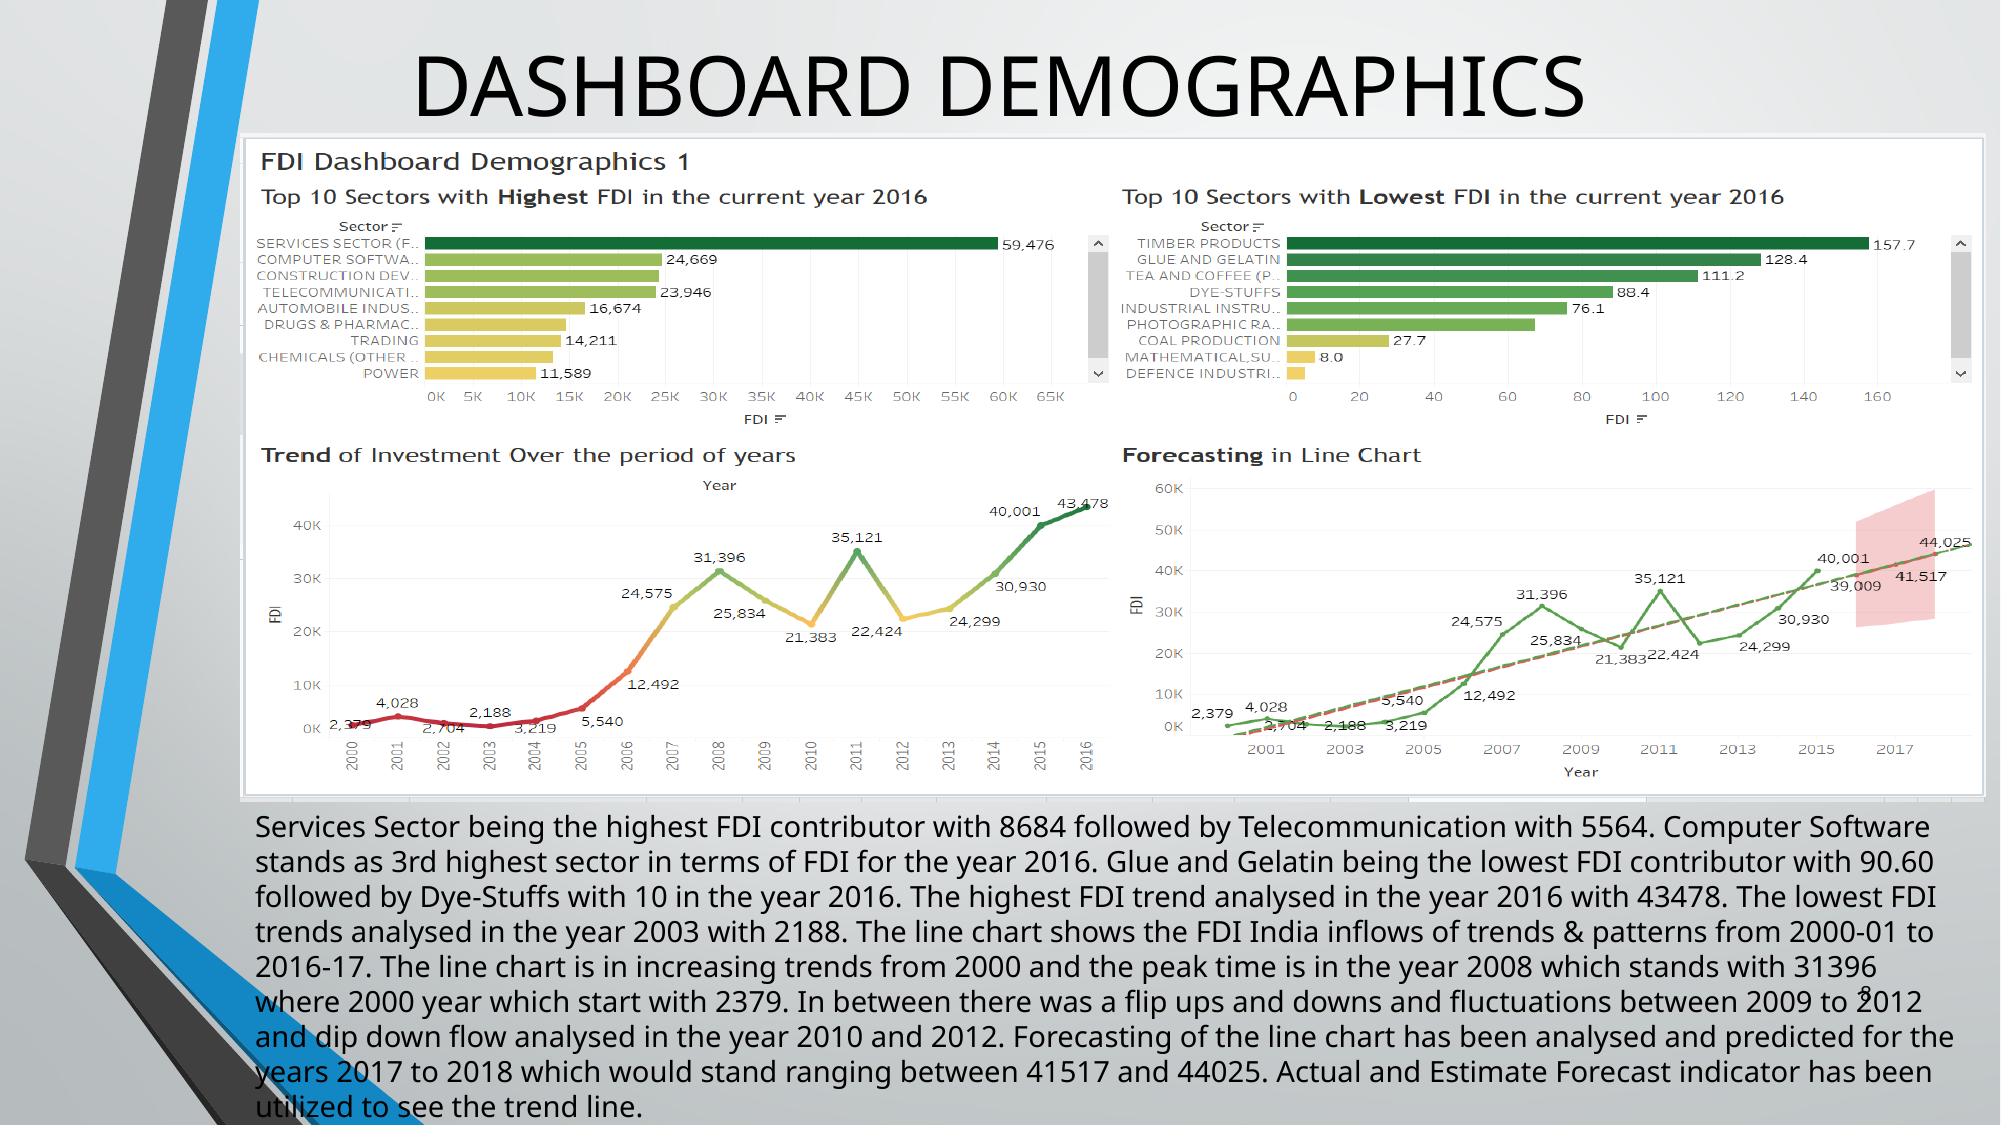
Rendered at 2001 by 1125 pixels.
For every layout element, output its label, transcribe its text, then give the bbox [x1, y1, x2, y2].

text_box Services Sector being the highest FDI contributor with 8684 followed by Telecommunication with 5564. Computer Software stands as 3rd highest sector in terms of FDI for the year 2016. Glue and Gelatin being the lowest FDI contributor with 90.60 followed by Dye-Stuffs with 10 in the year 2016. The highest FDI trend analysed in the year 2016 with 43478. The lowest FDI trends analysed in the year 2003 with 2188. The line chart shows the FDI India inflows of trends & patterns from 2000-01 to 2016-17. The line chart is in increasing trends from 2000 and the peak time is in the year 2008 which stands with 31396 where 2000 year which start with 2379. In between there was a flip ups and downs and fluctuations between 2009 to 2012 and dip down flow analysed in the year 2010 and 2012. Forecasting of the line chart has been analysed and predicted for the years 2017 to 2018 which would stand ranging between 41517 and 44025. Actual and Estimate Forecast indicator has been utilized to see the trend line. [240, 802, 1986, 1125]
picture [240, 133, 1986, 802]
text_box DASHBOARD DEMOGRAPHICS [302, 25, 1698, 133]
